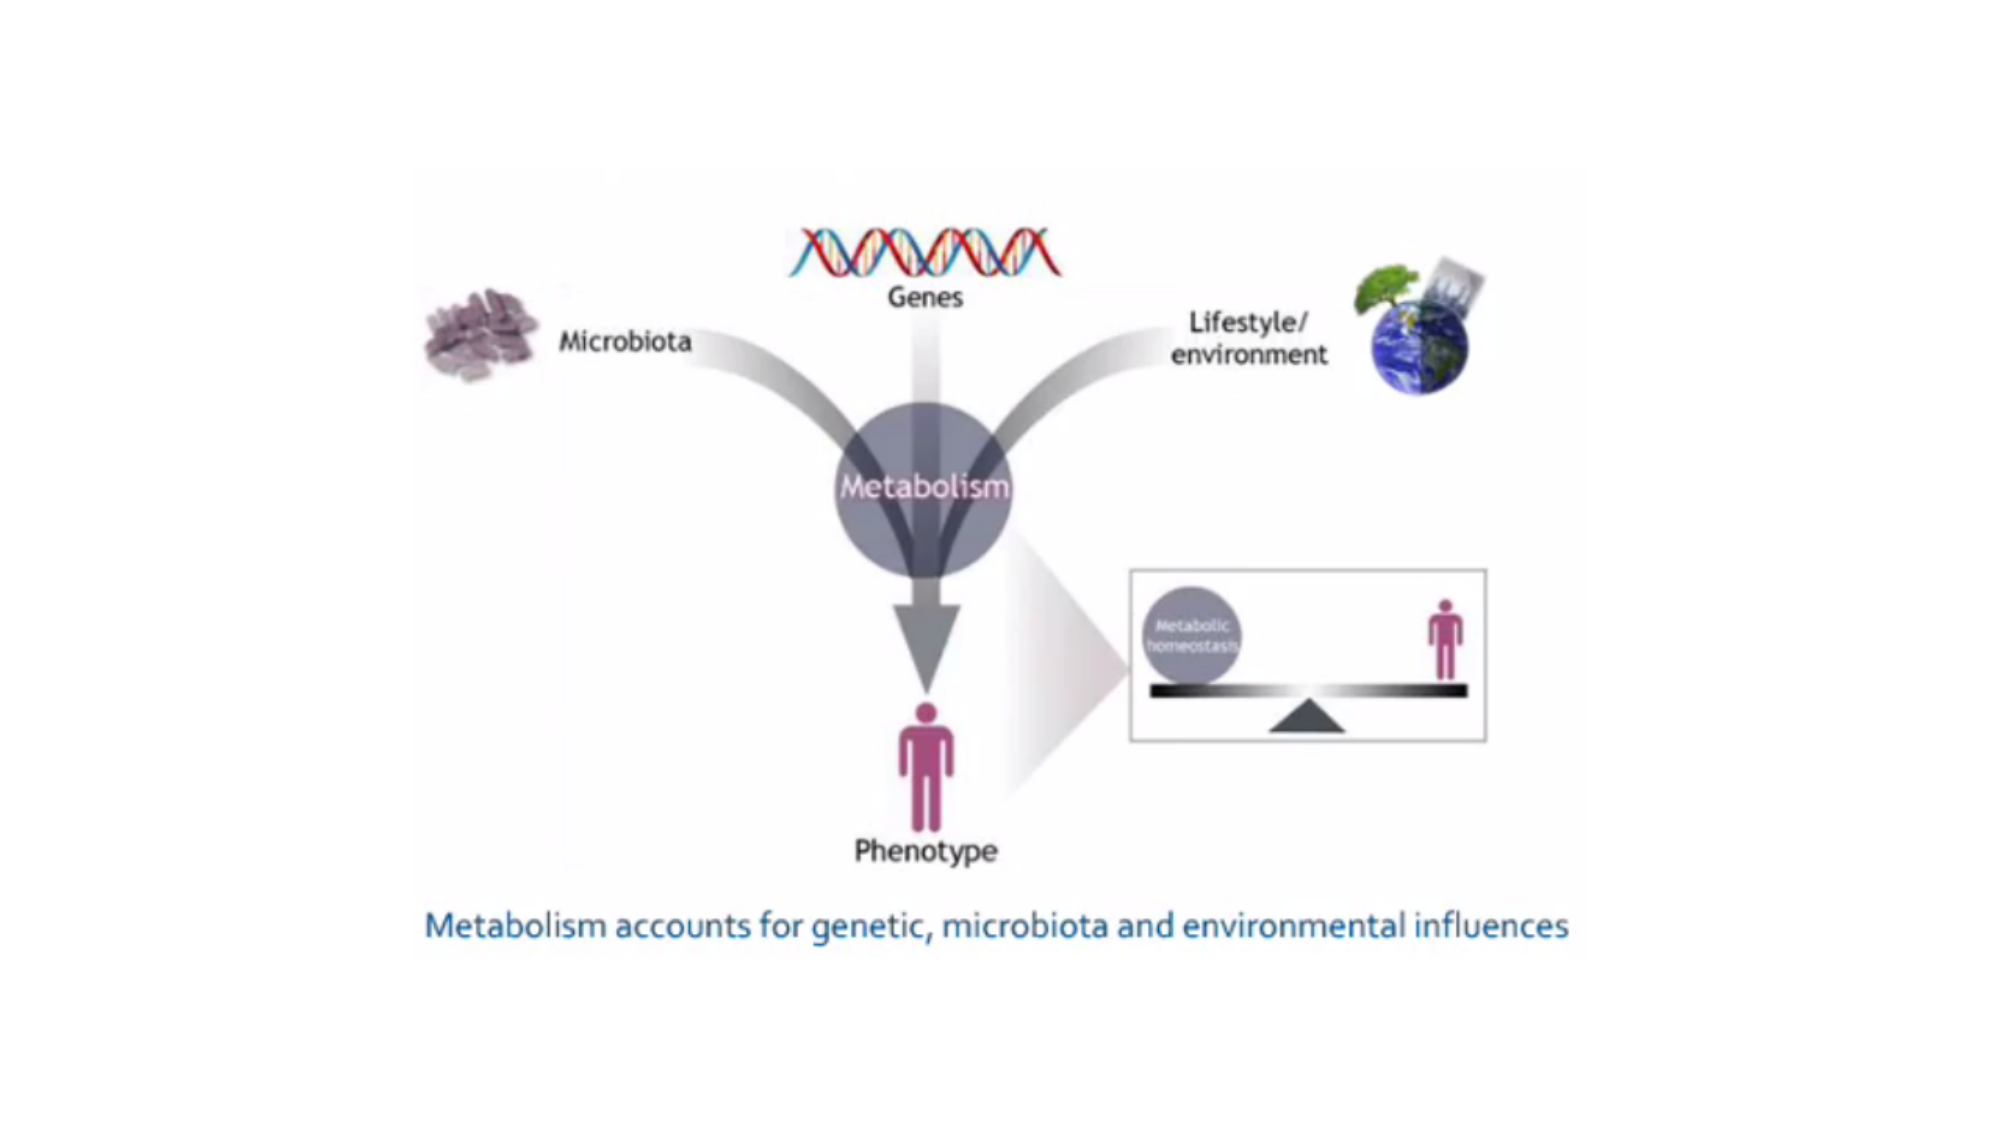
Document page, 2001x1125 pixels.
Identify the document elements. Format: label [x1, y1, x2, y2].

picture [412, 167, 1588, 958]
